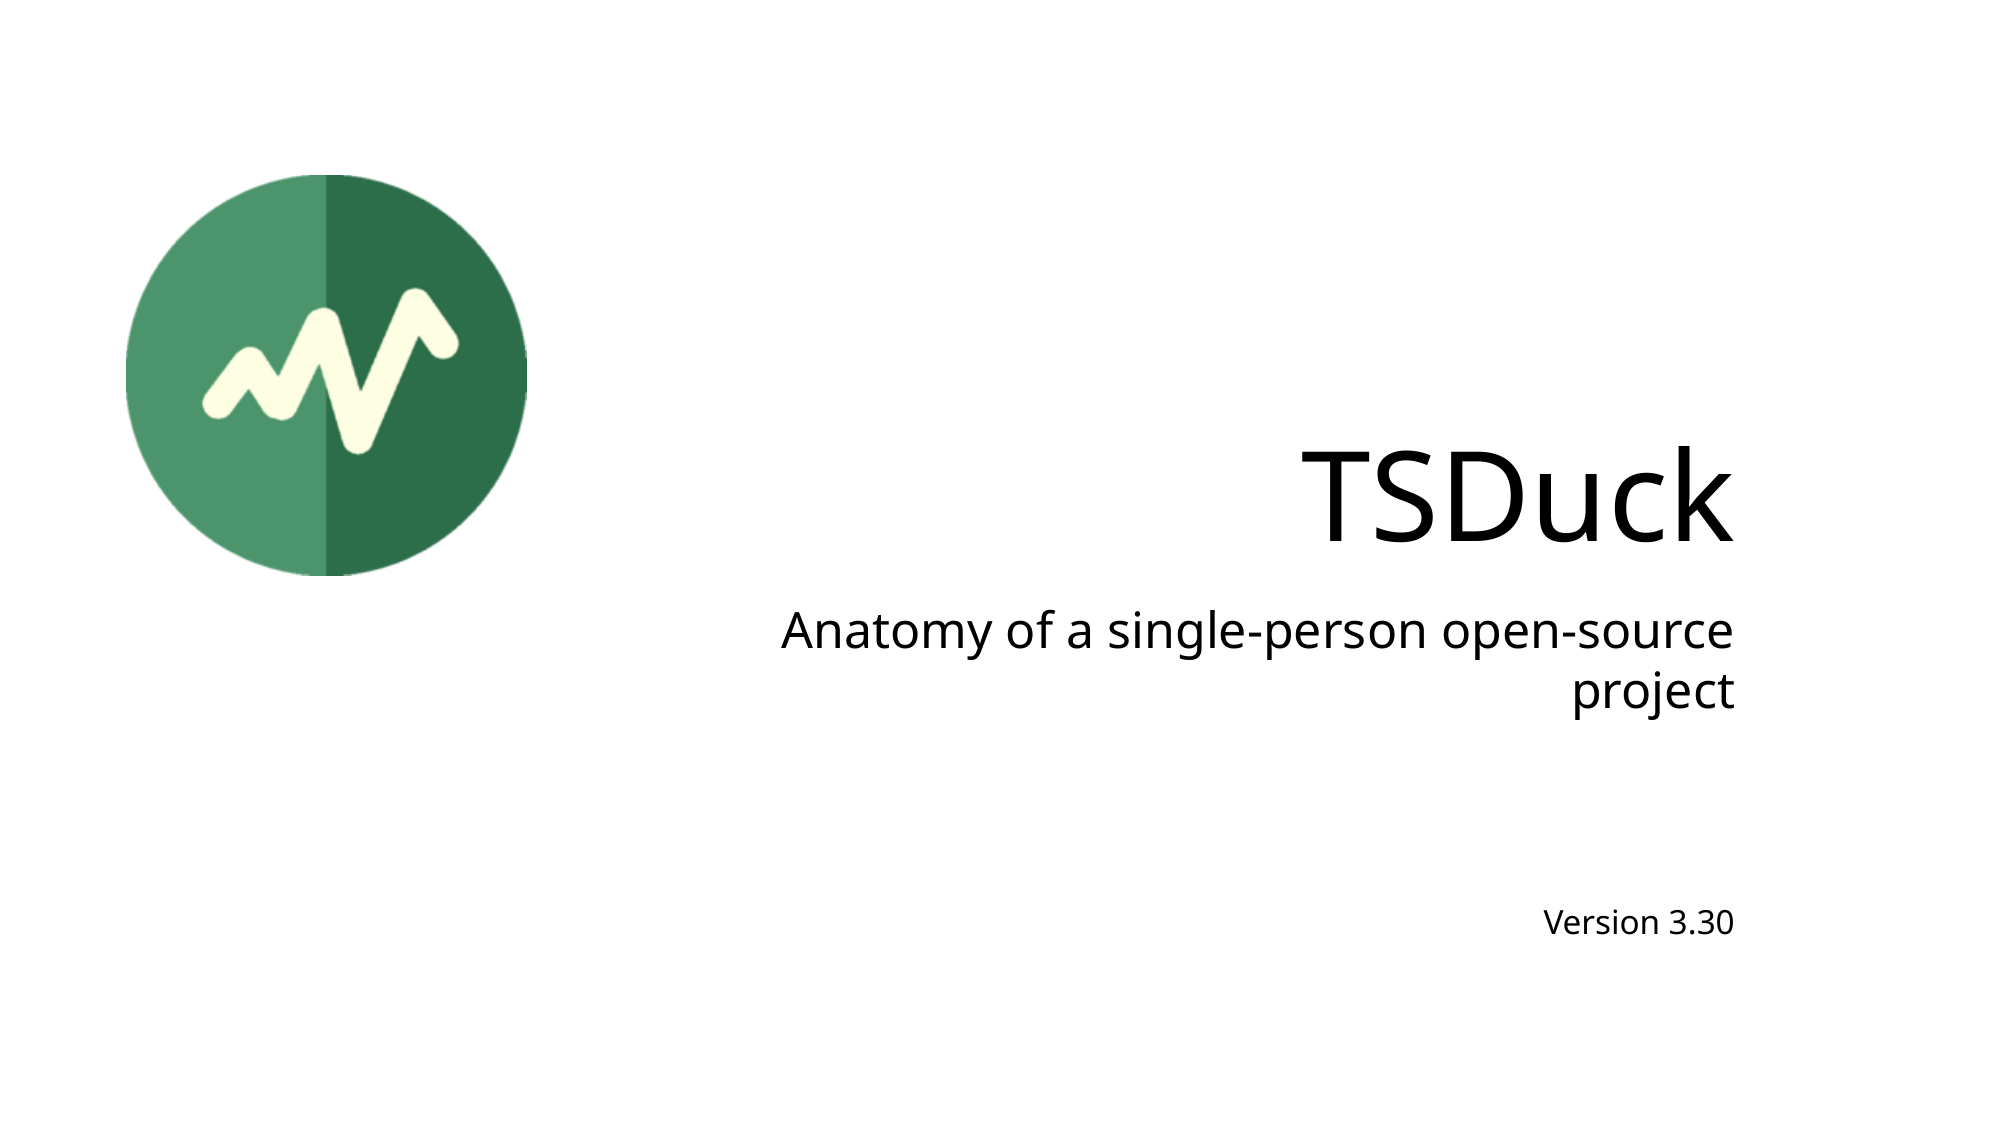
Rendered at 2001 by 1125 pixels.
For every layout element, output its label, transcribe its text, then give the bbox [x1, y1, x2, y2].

picture [126, 175, 527, 576]
subtitle Anatomy of a single-person open-source project Version 3.30 [609, 590, 1750, 937]
title TSDuck [609, 175, 1750, 576]
